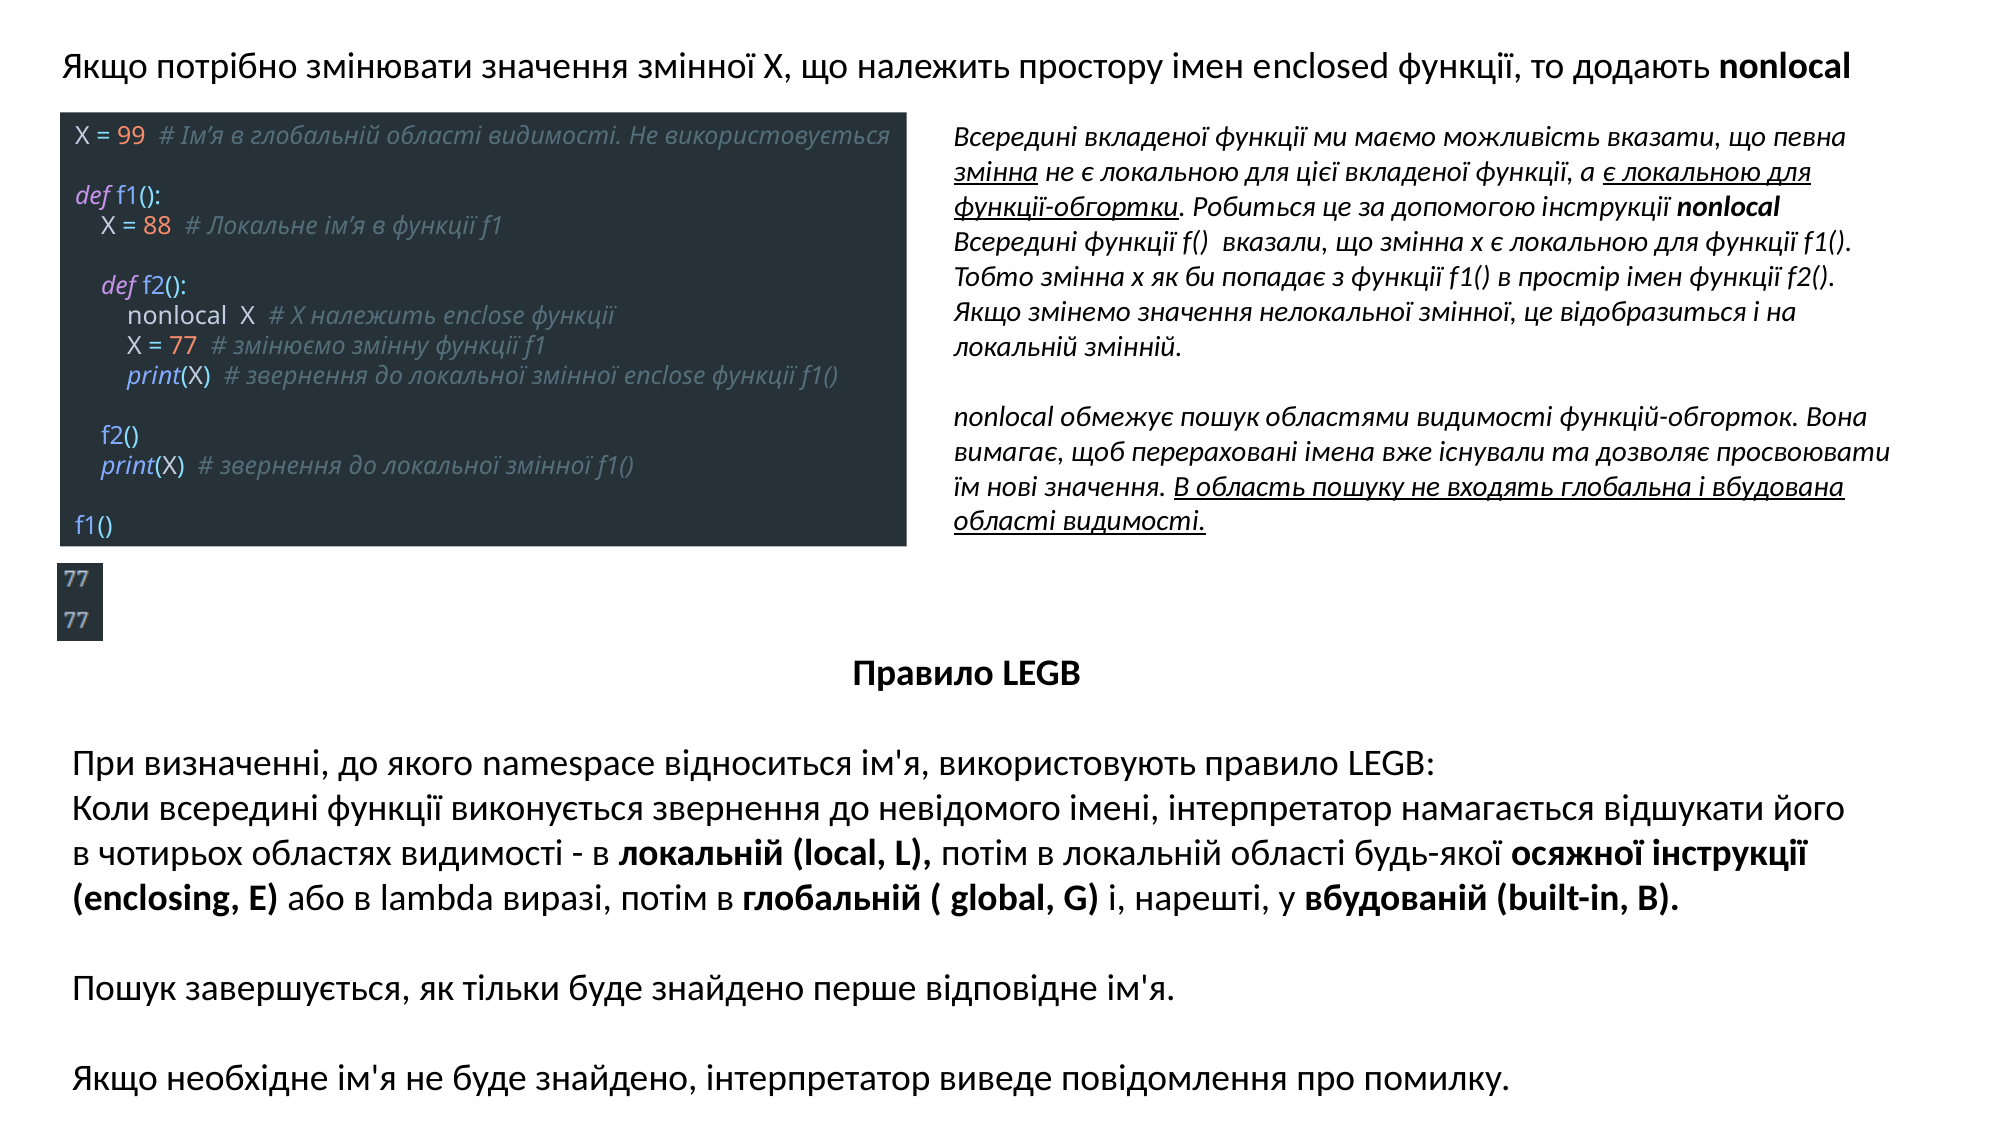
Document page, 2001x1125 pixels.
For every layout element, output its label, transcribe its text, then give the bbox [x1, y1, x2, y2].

list Якщо потрібно змінювати значення змінної Х, що належить простору імен еnclosed функції, то додають nonlocal [47, 38, 1956, 1125]
text_box Правило LEGB При визначенні, до якого namespace відноситься ім'я, використовують правило LEGB: Коли всередині функції виконується звернення до невідомого імені, інтерпретатор намагається відшукати його в чотирьох областях видимості - в локальній (local, L), потім в локальній області будь-якої осяжної інструкції (enclosing, E) або в lambda виразі, потім в глобальній ( global, G) і, нарешті, у вбудованій (built-in, B). Пошук завершується, як тільки буде знайдено перше відповідне ім'я. Якщо необхідне ім'я не буде знайдено, інтерпретатор виведе повідомлення про помилку. [57, 640, 1877, 1106]
text_box Всередині вкладеної функції ми маємо можливість вказати, що певна змінна не є локальною для цієї вкладеної функції, а є локальною для функції-обгортки. Робиться це за допомогою інструкції nonlocal Всередині функції f() вказали, що змінна x є локальною для функції f1(). Тобто змінна x як би попадає з функції f1() в простір імен функції f2(). Якщо змінемо значення нелокальної змінної, це відобразиться і на локальній змінній. nonlocal обмежує пошук областями видимості функцій-обгорток. Вона вимагає, щоб перераховані імена вже існували та дозволяє просвоювати їм нові значення. В область пошуку не входять глобальна і вбудована області видимості. [938, 109, 1907, 545]
text_box X = 99 # Ім’я в глобальній області видимості. Не використовується def f1(): X = 88 # Локальне ім’я в функції f1 def f2(): nonlocal X # X належить enclose функції X = 77 # змінюємо змінну функції f1 print(X) # звернення до локальної змінної enclose функції f1() f2() print(X) # звернення до локальної змінної f1() f1() [60, 112, 907, 547]
picture [57, 563, 103, 641]
